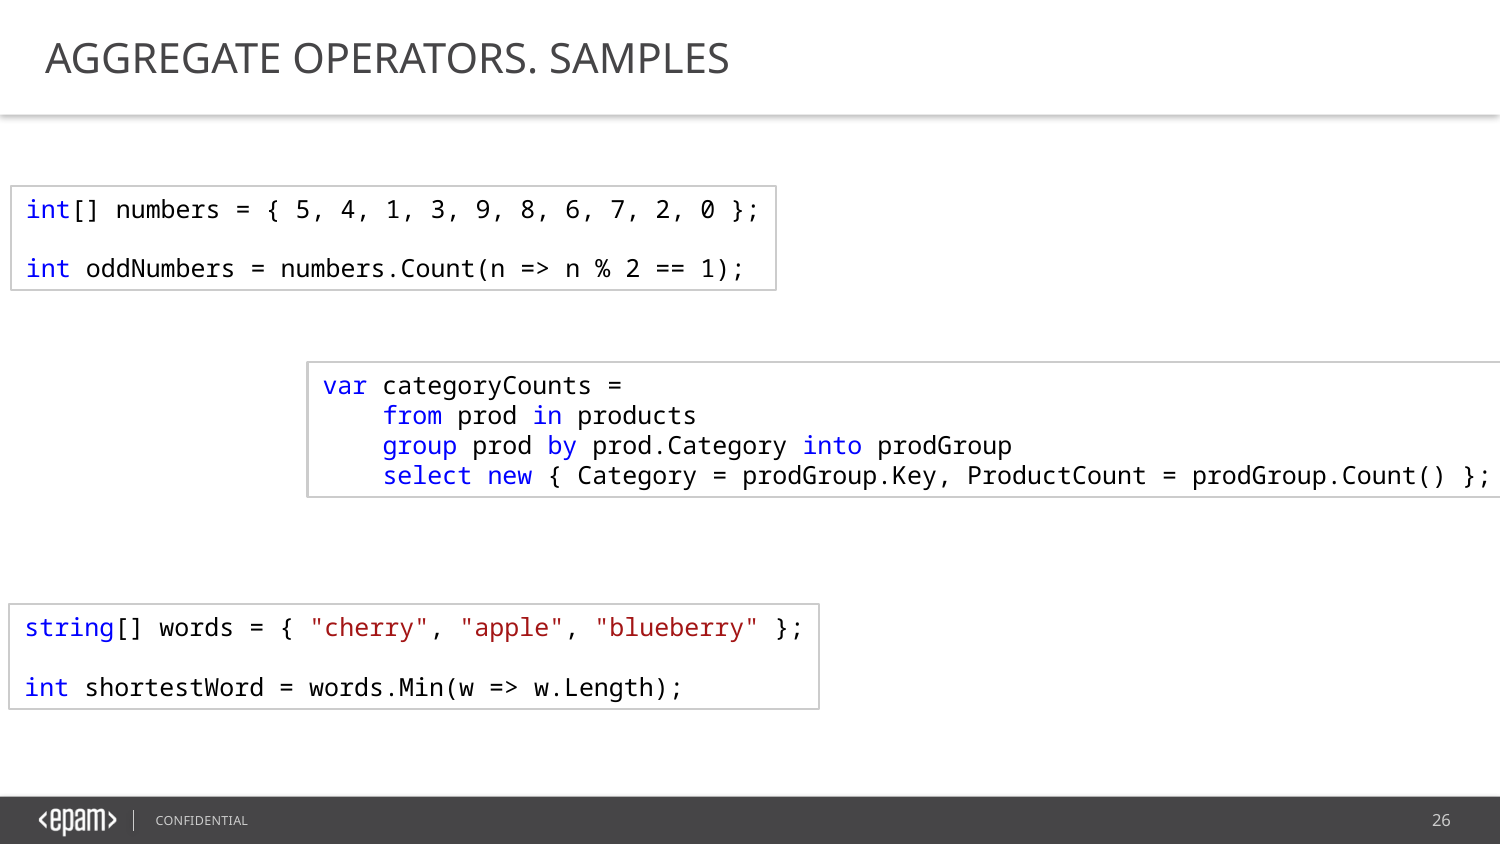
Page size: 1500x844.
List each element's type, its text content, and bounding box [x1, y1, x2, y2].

text_box string[] words = { "cherry", "apple", "blueberry" }; int shortestWord = words.Min(w => w.Length); [7, 602, 821, 711]
text_box int[] numbers = { 5, 4, 1, 3, 9, 8, 6, 7, 2, 0 }; int oddNumbers = numbers.Count(n => n % 2 == 1); [9, 184, 778, 292]
list Aggregate Operators. Samples [0, 0, 1500, 115]
text_box var categoryCounts = from prod in products group prod by prod.Category into prodGroup select new { Category = prodGroup.Key, ProductCount = prodGroup.Count() }; [305, 360, 1500, 499]
picture [38, 808, 117, 837]
